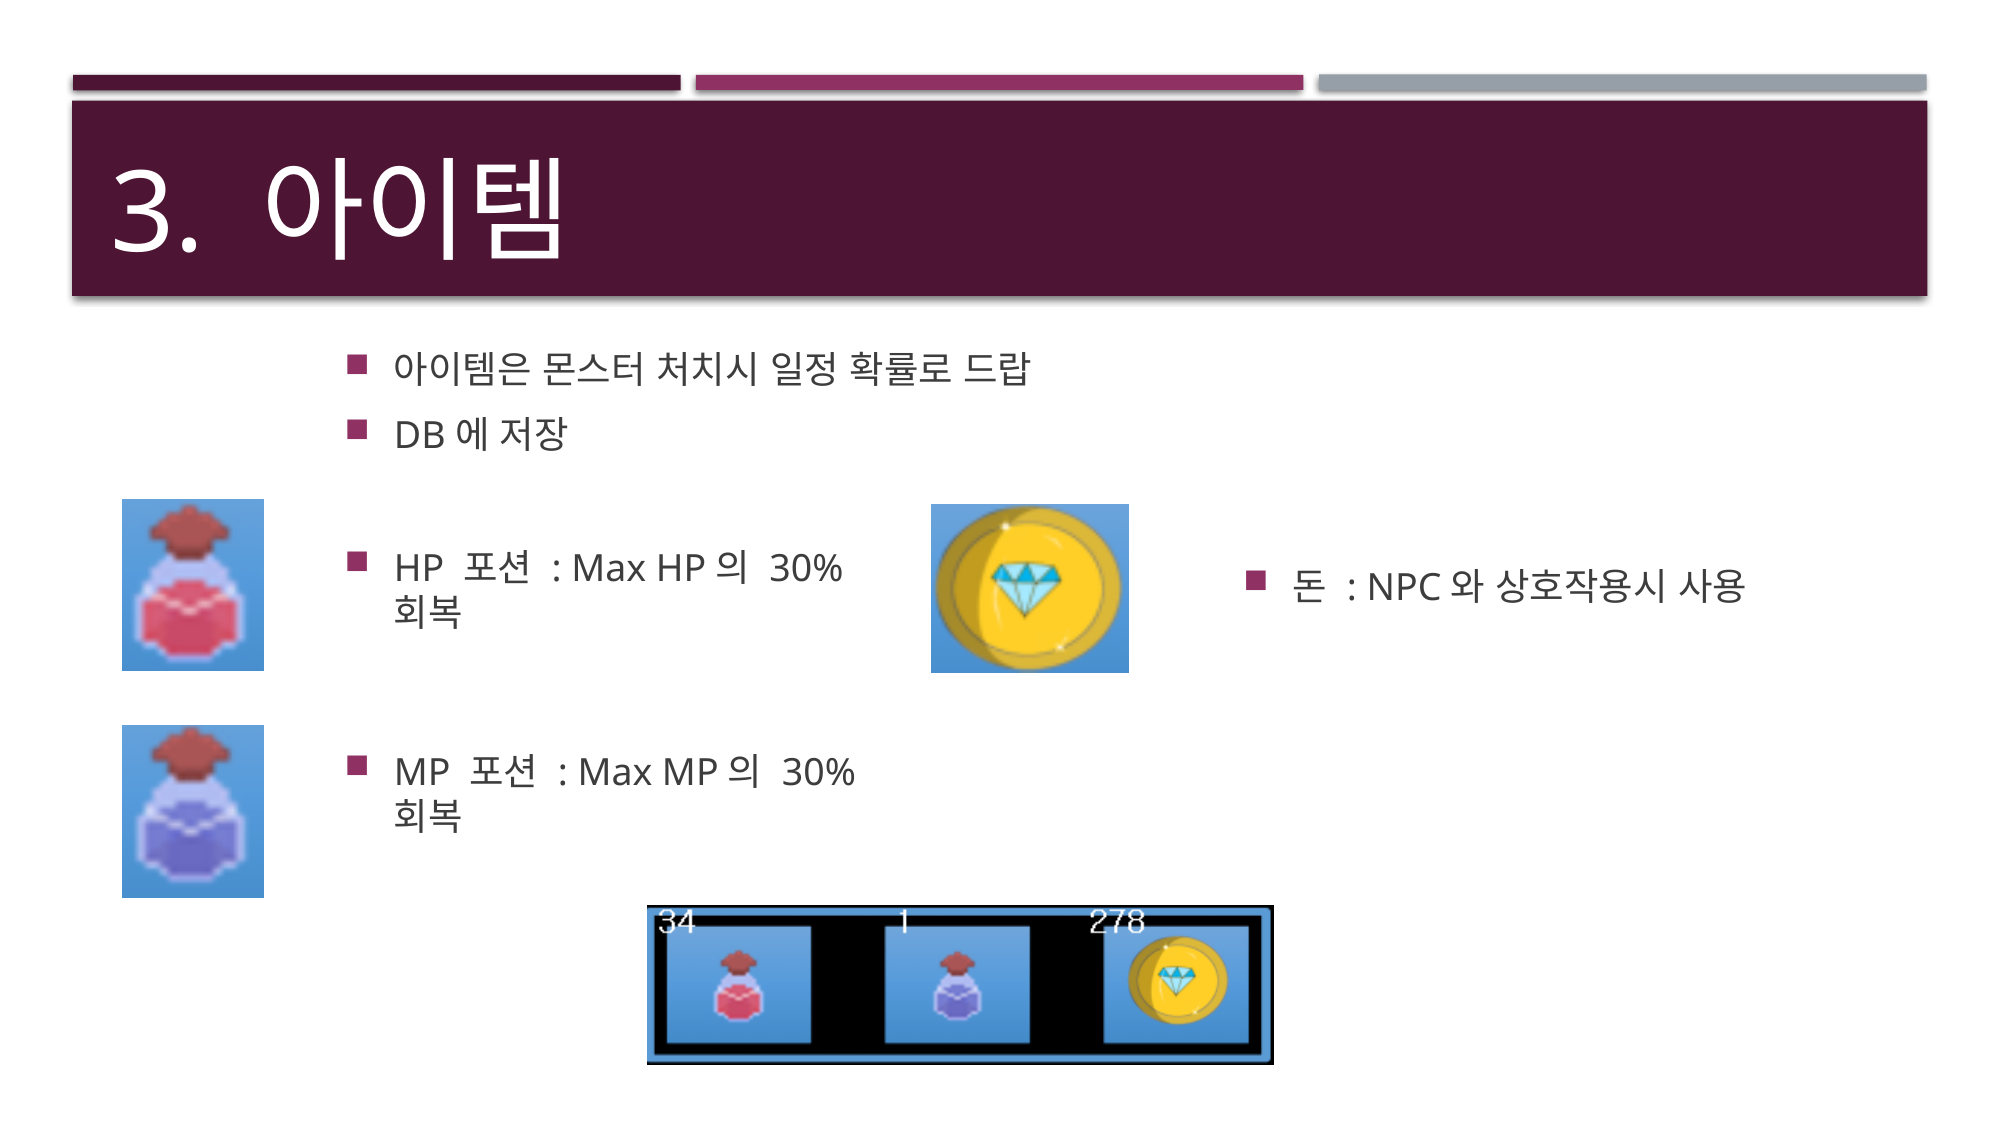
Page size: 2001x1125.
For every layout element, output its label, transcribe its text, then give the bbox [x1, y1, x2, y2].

picture [646, 904, 1275, 1066]
text_box MP 포션 : Max MP의 30% 회복 [328, 725, 872, 861]
text_box 아이템은 몬스터 처치시 일정 확률로 드랍 DB에 저장 [328, 298, 1344, 505]
picture [122, 498, 265, 672]
list 돈 : NPC와 상호작용시 사용 [1227, 517, 1771, 653]
picture [122, 724, 265, 899]
picture [930, 503, 1130, 673]
text_box HP 포션 : Max HP의 30% 회복 [328, 520, 872, 657]
title 3. 아이템 [95, 115, 1905, 282]
